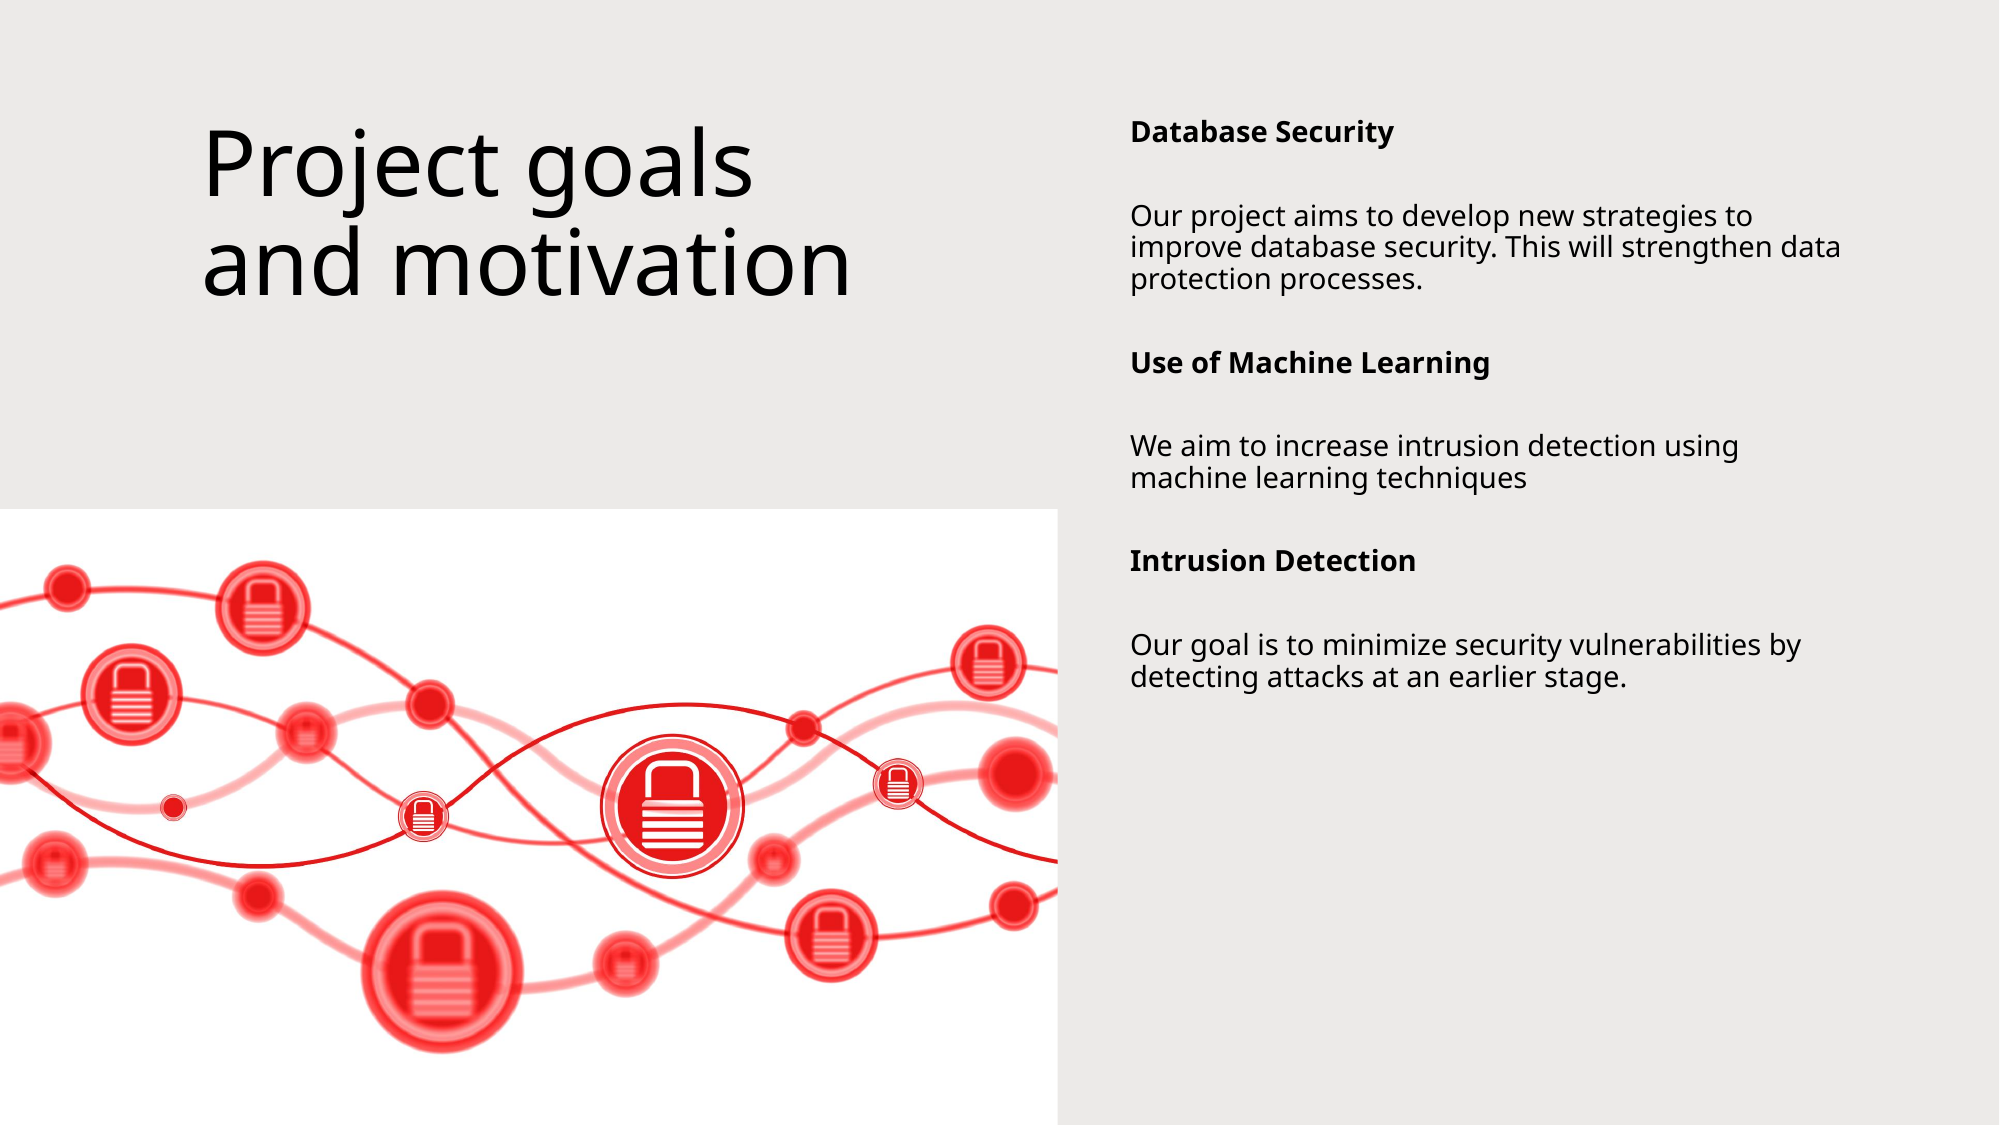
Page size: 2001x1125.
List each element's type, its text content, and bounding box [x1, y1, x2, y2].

list Database Security Our project aims to develop new strategies to improve database security. This will strengthen data protection processes. Use of Machine Learning We aim to increase intrusion detection using machine learning techniques Intrusion Detection Our goal is to minimize security vulnerabilities by detecting attacks at an earlier stage. [1115, 110, 1863, 1004]
text_box [0, 0, 2000, 1125]
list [0, 508, 1059, 1125]
title Project goals and motivation [186, 110, 955, 463]
